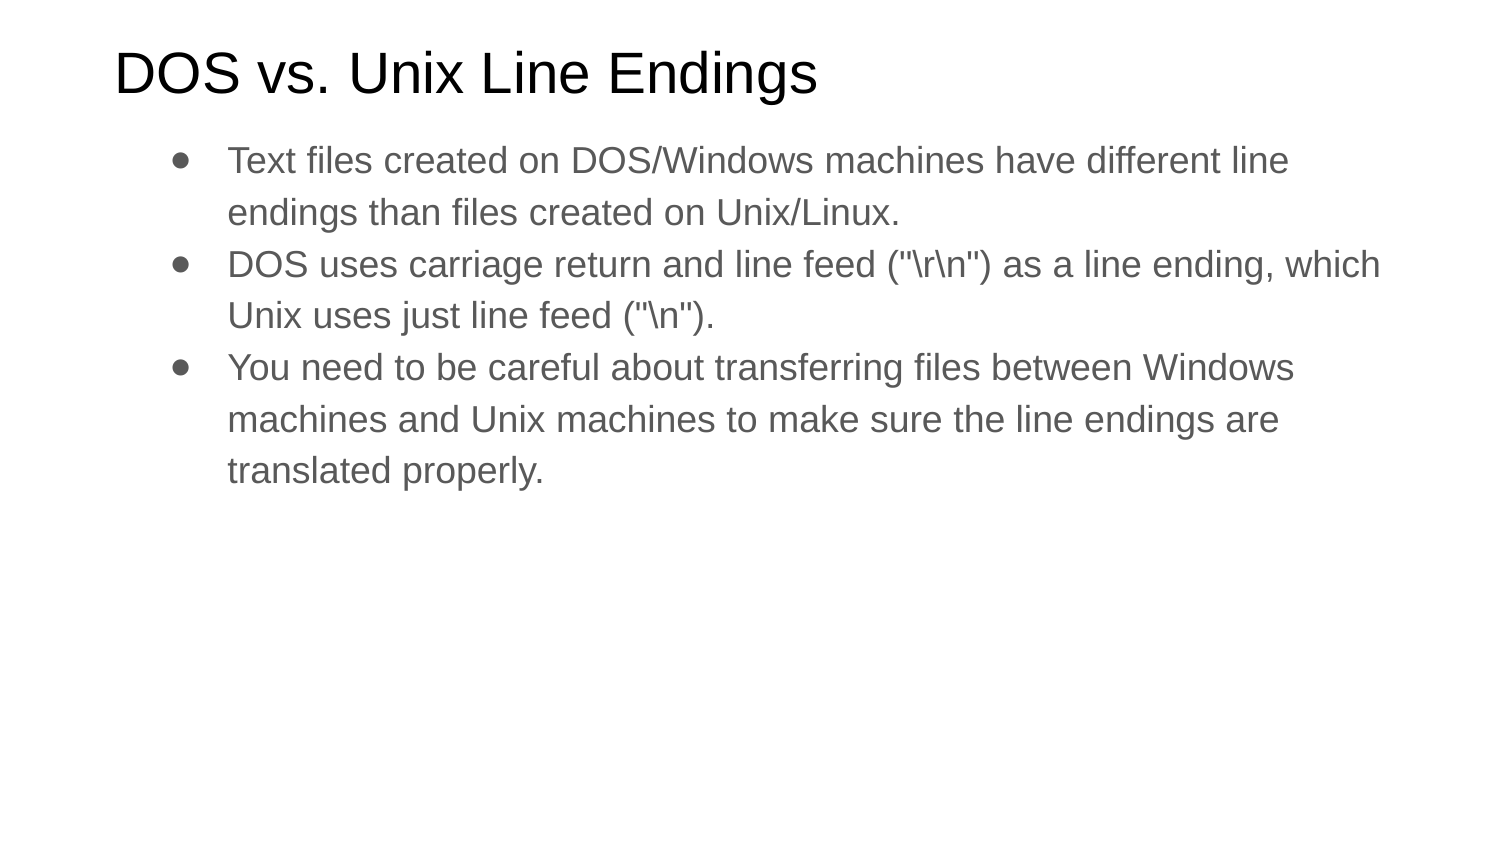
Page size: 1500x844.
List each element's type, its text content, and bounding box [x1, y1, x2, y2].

title DOS vs. Unix Line Endings [99, 28, 1450, 113]
list Text files created on DOS/Windows machines have different line endings than files created on Unix/Linux. DOS uses carriage return and line feed ("\r\n") as a line ending, which Unix uses just line feed ("\n"). You need to be careful about transferring files between Windows machines and Unix machines to make sure the line endings are translated properly. [137, 121, 1413, 779]
